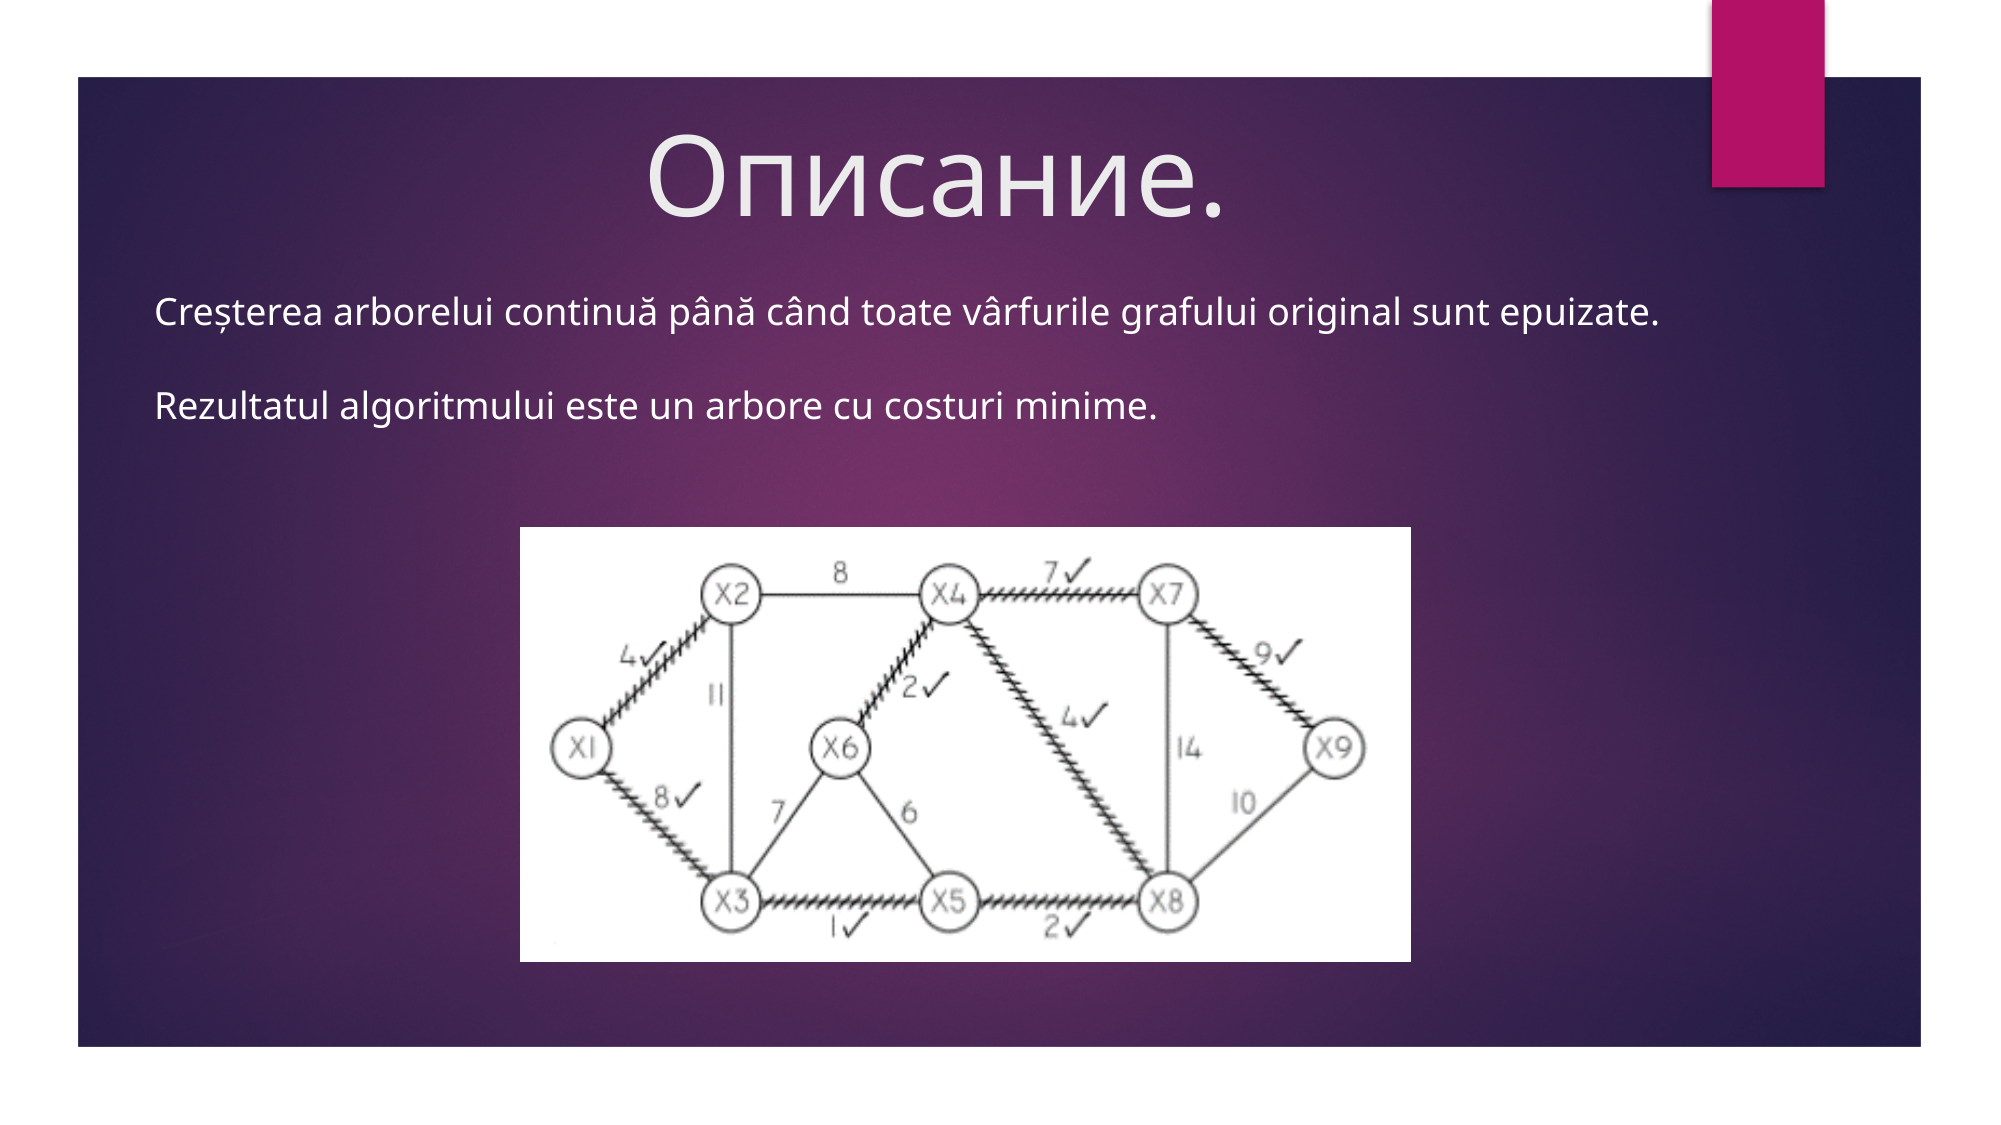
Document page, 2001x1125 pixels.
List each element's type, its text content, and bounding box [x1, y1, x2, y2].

picture [519, 527, 1411, 962]
text_box Creșterea arborelui continuă până când toate vârfurile grafului original sunt epuizate. Rezultatul algoritmului este un arbore cu costuri minime. [139, 280, 1840, 436]
title Описание. [212, 106, 1661, 247]
